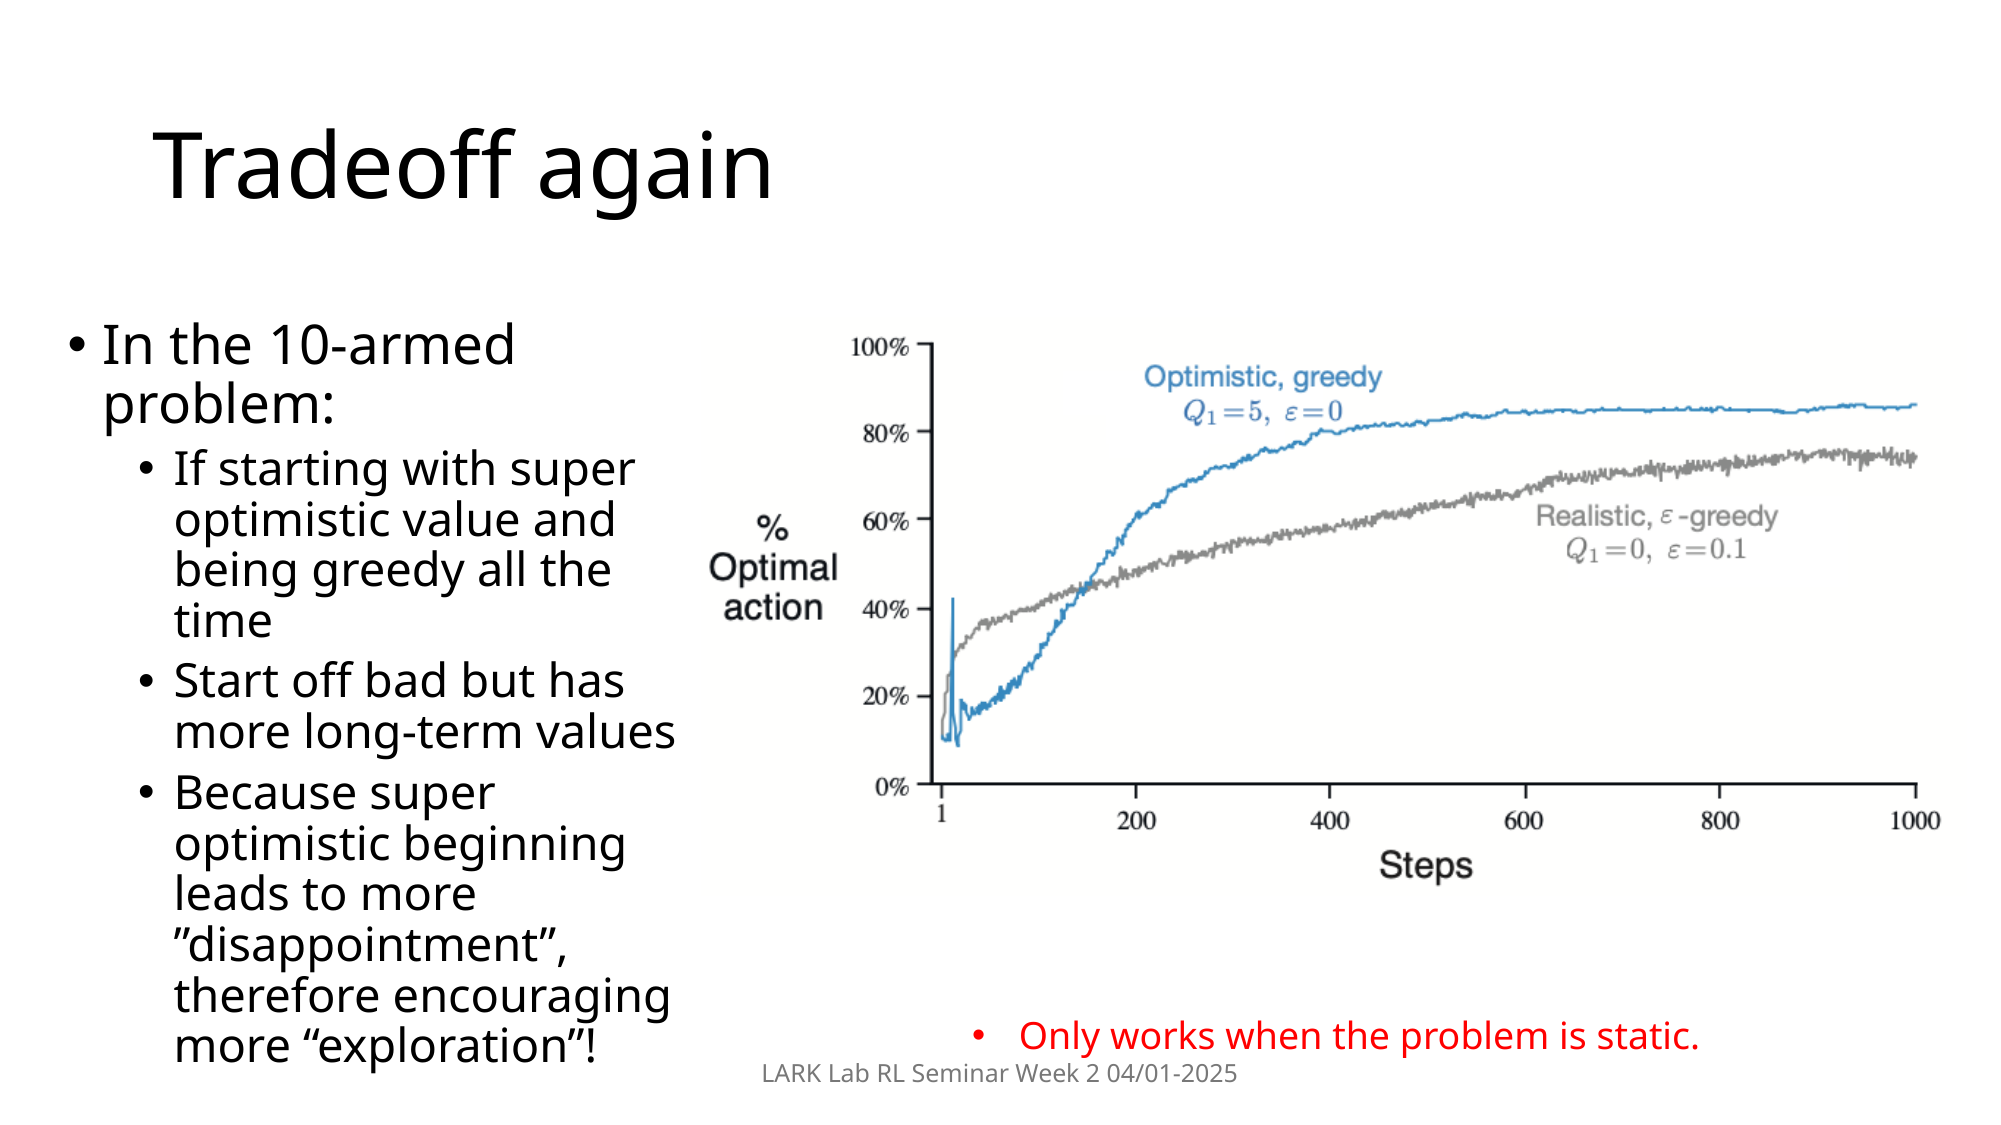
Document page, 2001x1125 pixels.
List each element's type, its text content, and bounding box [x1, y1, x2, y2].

text_box Only works when the problem is static. [957, 1004, 1791, 1065]
title Tradeoff again [137, 59, 1863, 278]
picture [669, 308, 2000, 897]
footer LARK Lab RL Seminar Week 2 04/01-2025 [662, 1042, 1338, 1103]
list In the 10-armed problem: If starting with super optimistic value and being greedy all the time Start off bad but has more long-term values Because super optimistic beginning leads to more ”disappointment”, therefore encouraging more “exploration”! [52, 309, 694, 1096]
